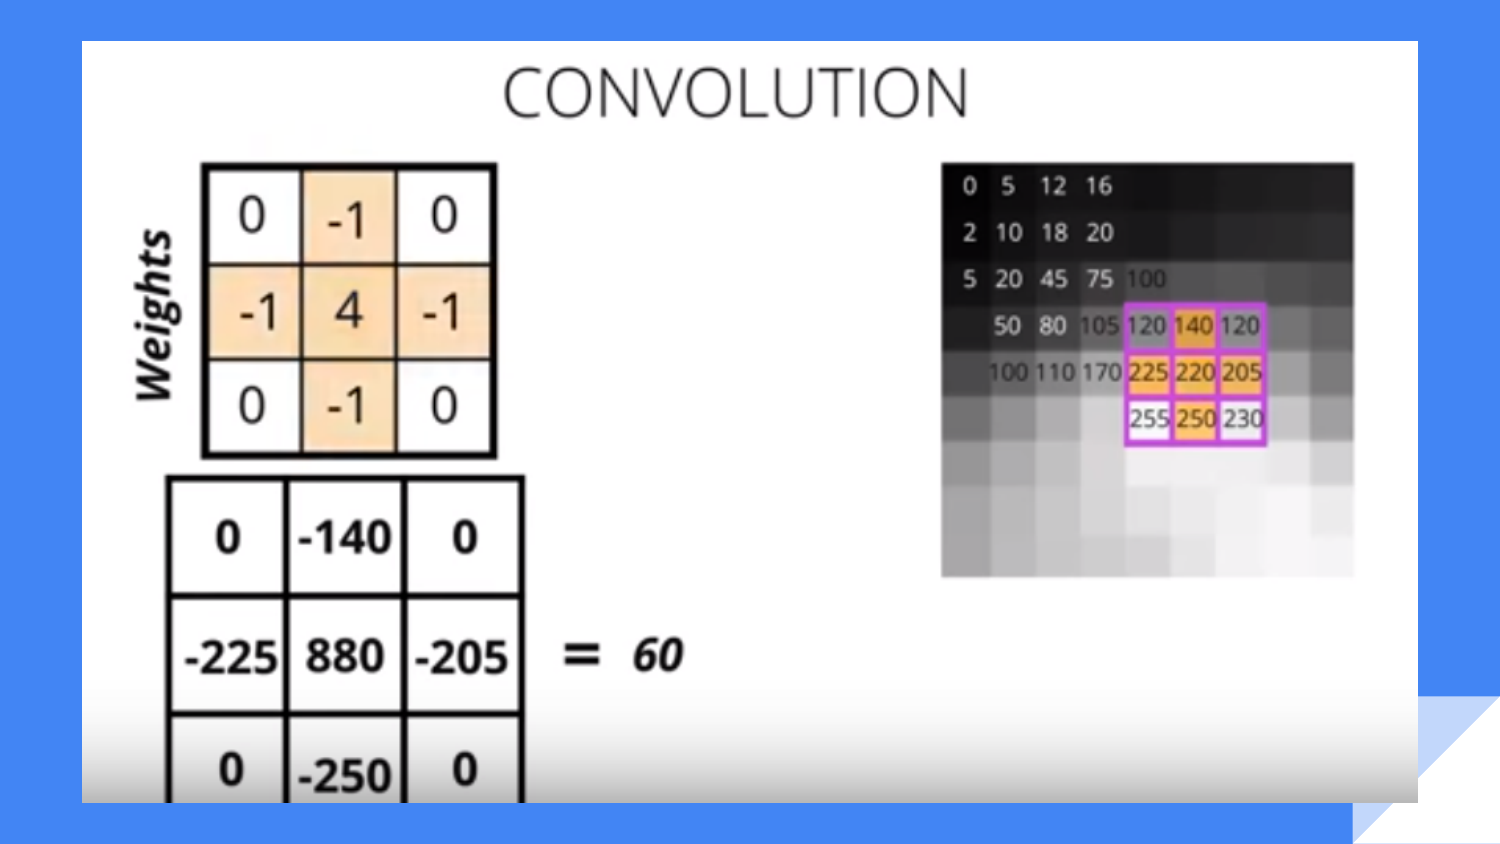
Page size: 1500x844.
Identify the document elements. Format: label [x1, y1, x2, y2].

picture [82, 41, 1418, 803]
